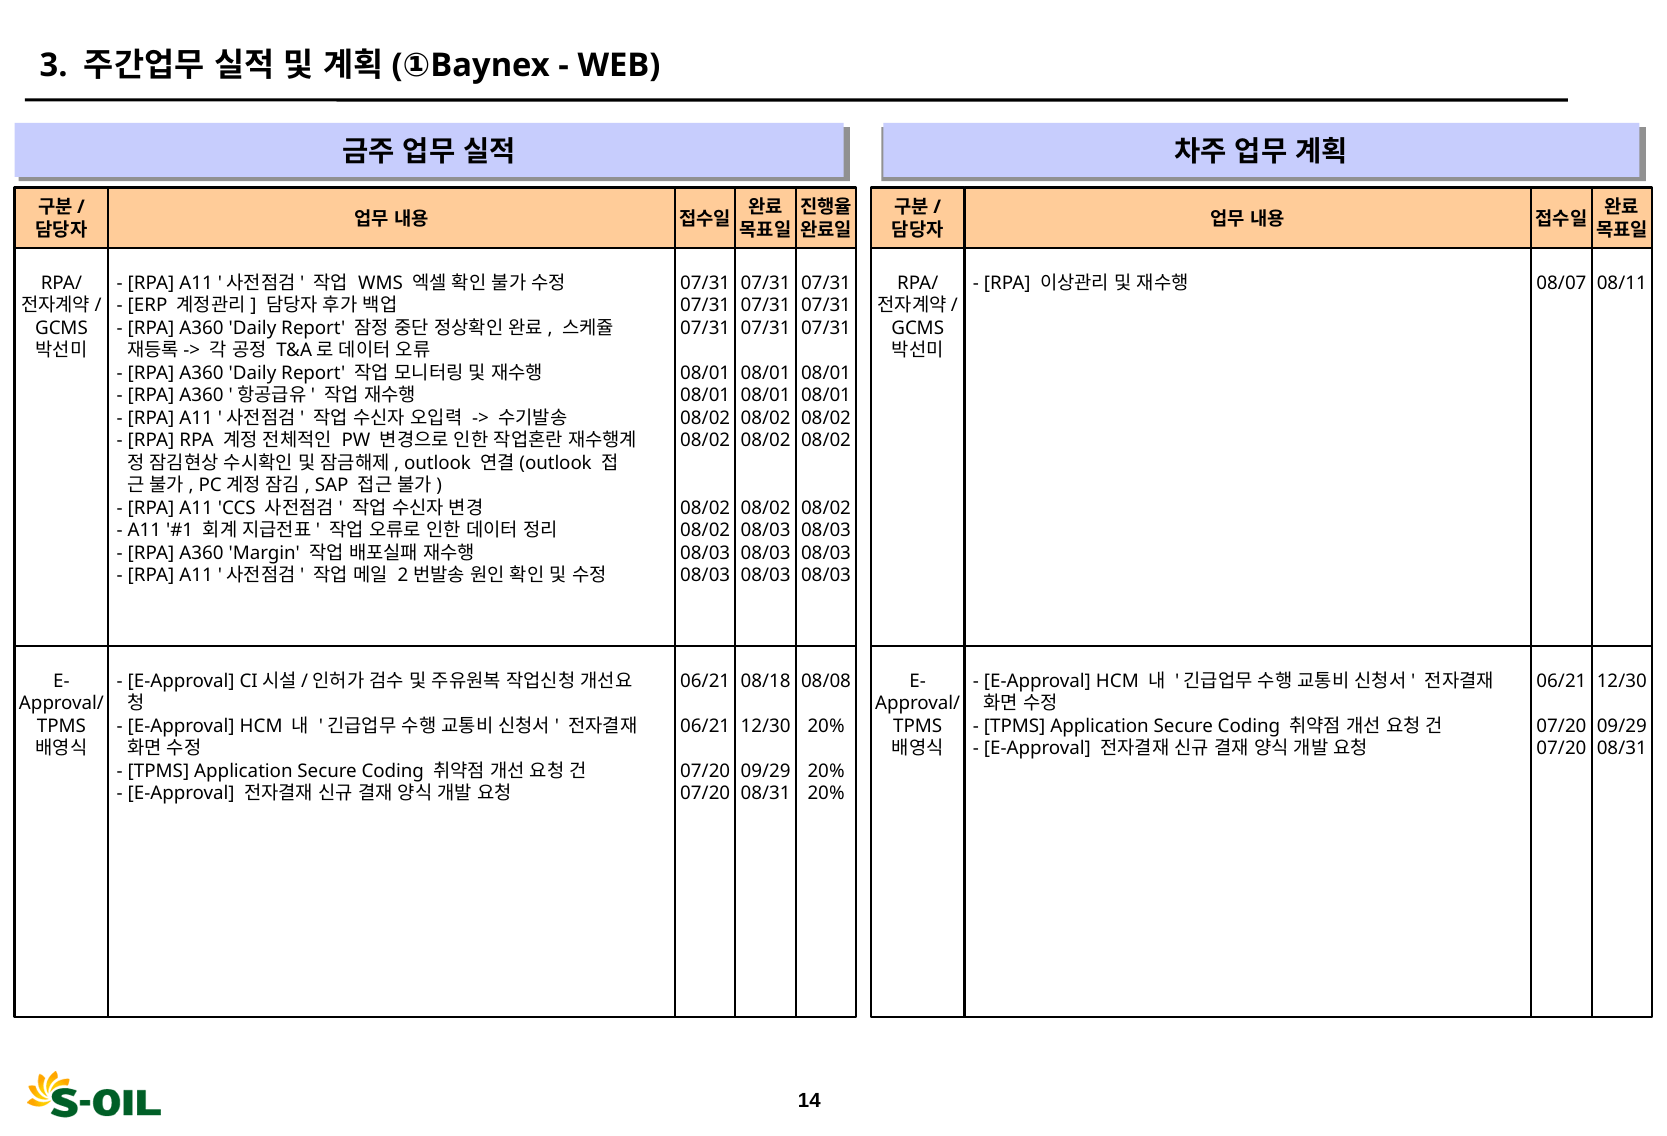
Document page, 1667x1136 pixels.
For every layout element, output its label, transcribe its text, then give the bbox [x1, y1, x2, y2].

text_box 구분/ 담당자 [14, 187, 108, 247]
text_box [108, 247, 675, 645]
text_box E-Approval/ TPMS 배영식 [14, 645, 108, 1017]
text_box 08/18 12/30 09/29 08/31 [736, 645, 795, 1017]
text_box RPA/ 전자계약/ GCMS 박선미 [14, 247, 108, 645]
text_box 08/11 [1592, 247, 1653, 645]
text_box 06/21 07/20 07/20 [1532, 645, 1592, 1017]
text_box [108, 645, 675, 1017]
text_box 접수일 [1531, 187, 1591, 247]
text_box 3. 주간업무 실적 및 계획(①Baynex - WEB) [39, 43, 1019, 107]
text_box 06/21 06/21 07/20 07/20 [675, 645, 736, 1017]
text_box 구분/ 담당자 [870, 187, 964, 247]
text_box 금주 업무 실적 [14, 122, 844, 177]
text_box 차주 업무 계획 [883, 122, 1640, 177]
text_box 07/31 07/31 07/31 08/01 08/01 08/02 08/02 08/02 08/03 08/03 08/03 [736, 247, 795, 645]
text_box 완료 목표일 [735, 187, 795, 247]
text_box 접수일 [675, 187, 735, 247]
text_box 08/08 20% 20% 20% [795, 645, 857, 1017]
text_box E-Approval/ TPMS 배영식 [870, 645, 964, 1017]
text_box 완료 목표일 [1591, 187, 1653, 247]
text_box 07/31 07/31 07/31 08/01 08/01 08/02 08/02 08/02 08/03 08/03 08/03 [795, 247, 857, 645]
text_box 업무 내용 [108, 187, 675, 247]
text_box [964, 645, 1532, 1017]
text_box [964, 247, 1532, 645]
text_box " " [881, 127, 1646, 182]
text_box RPA/ 전자계약/ GCMS 박선미 [870, 247, 964, 645]
text_box 업무 내용 [964, 187, 1531, 247]
text_box 07/31 07/31 07/31 08/01 08/01 08/02 08/02 08/02 08/02 08/03 08/03 [675, 247, 736, 645]
text_box " " [18, 127, 850, 182]
text_box 08/07 [1532, 247, 1592, 645]
text_box 12/30 09/29 08/31 [1592, 645, 1653, 1017]
text_box 진행율 완료일 [795, 187, 857, 247]
